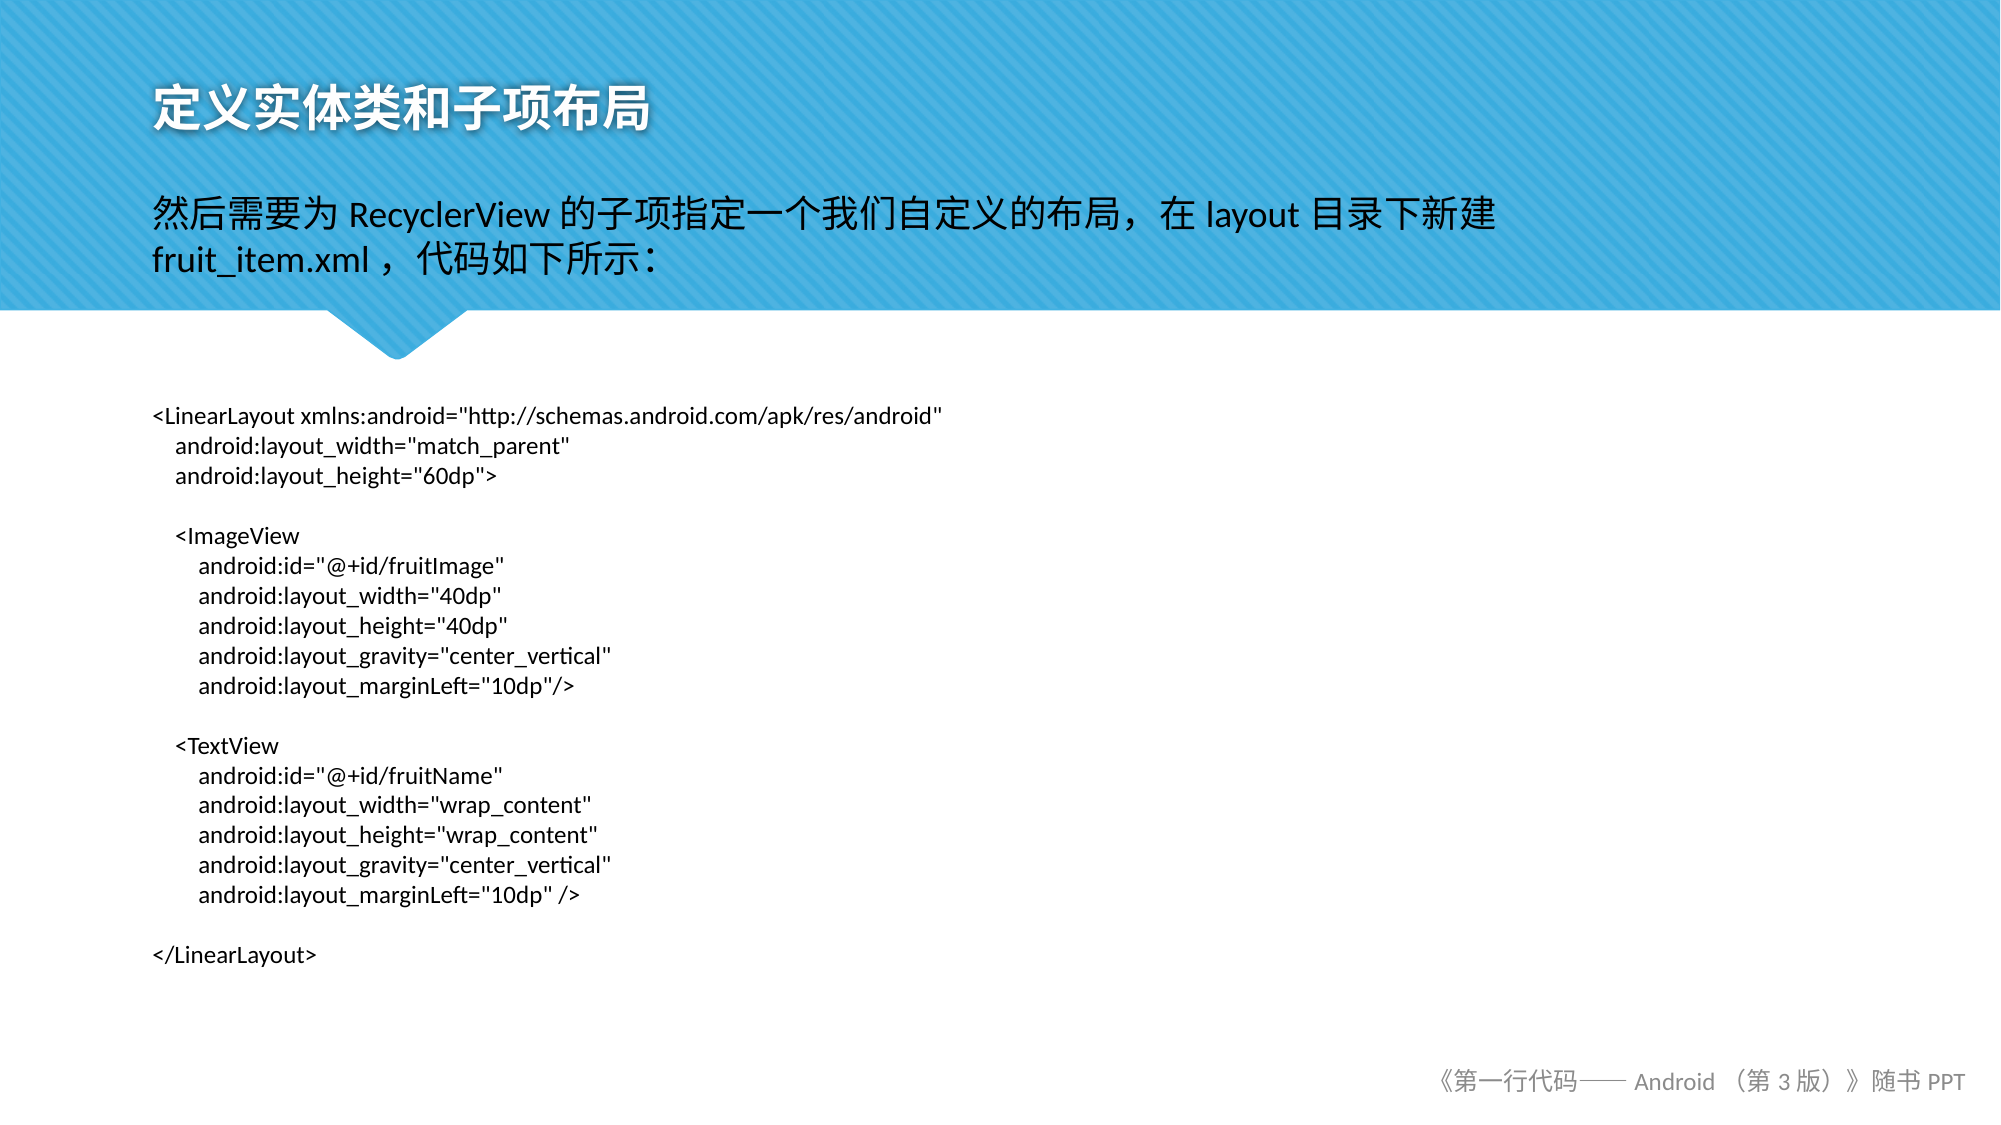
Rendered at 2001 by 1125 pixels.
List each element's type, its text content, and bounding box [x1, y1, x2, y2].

title 定义实体类和子项布局 [137, 59, 1863, 144]
text_box 然后需要为RecyclerView的子项指定一个我们自定义的布局，在layout目录下新建fruit_item.xml，代码如下所示： [137, 182, 1736, 288]
text_box <LinearLayout xmlns:android="http://schemas.android.com/apk/res/android" android:layout_width="match_parent" android:layout_height="60dp"> <ImageView android:id="@+id/fruitImage" android:layout_width="40dp" android:layout_height="40dp" android:layout_gravity="center_vertical" android:layout_marginLeft="10dp"/> <TextView android:id="@+id/fruitName" android:layout_width="wrap_content" android:layout_height="wrap_content" android:layout_gravity="center_vertical" android:layout_marginLeft="10dp" /> </LinearLayout> [137, 392, 1292, 977]
